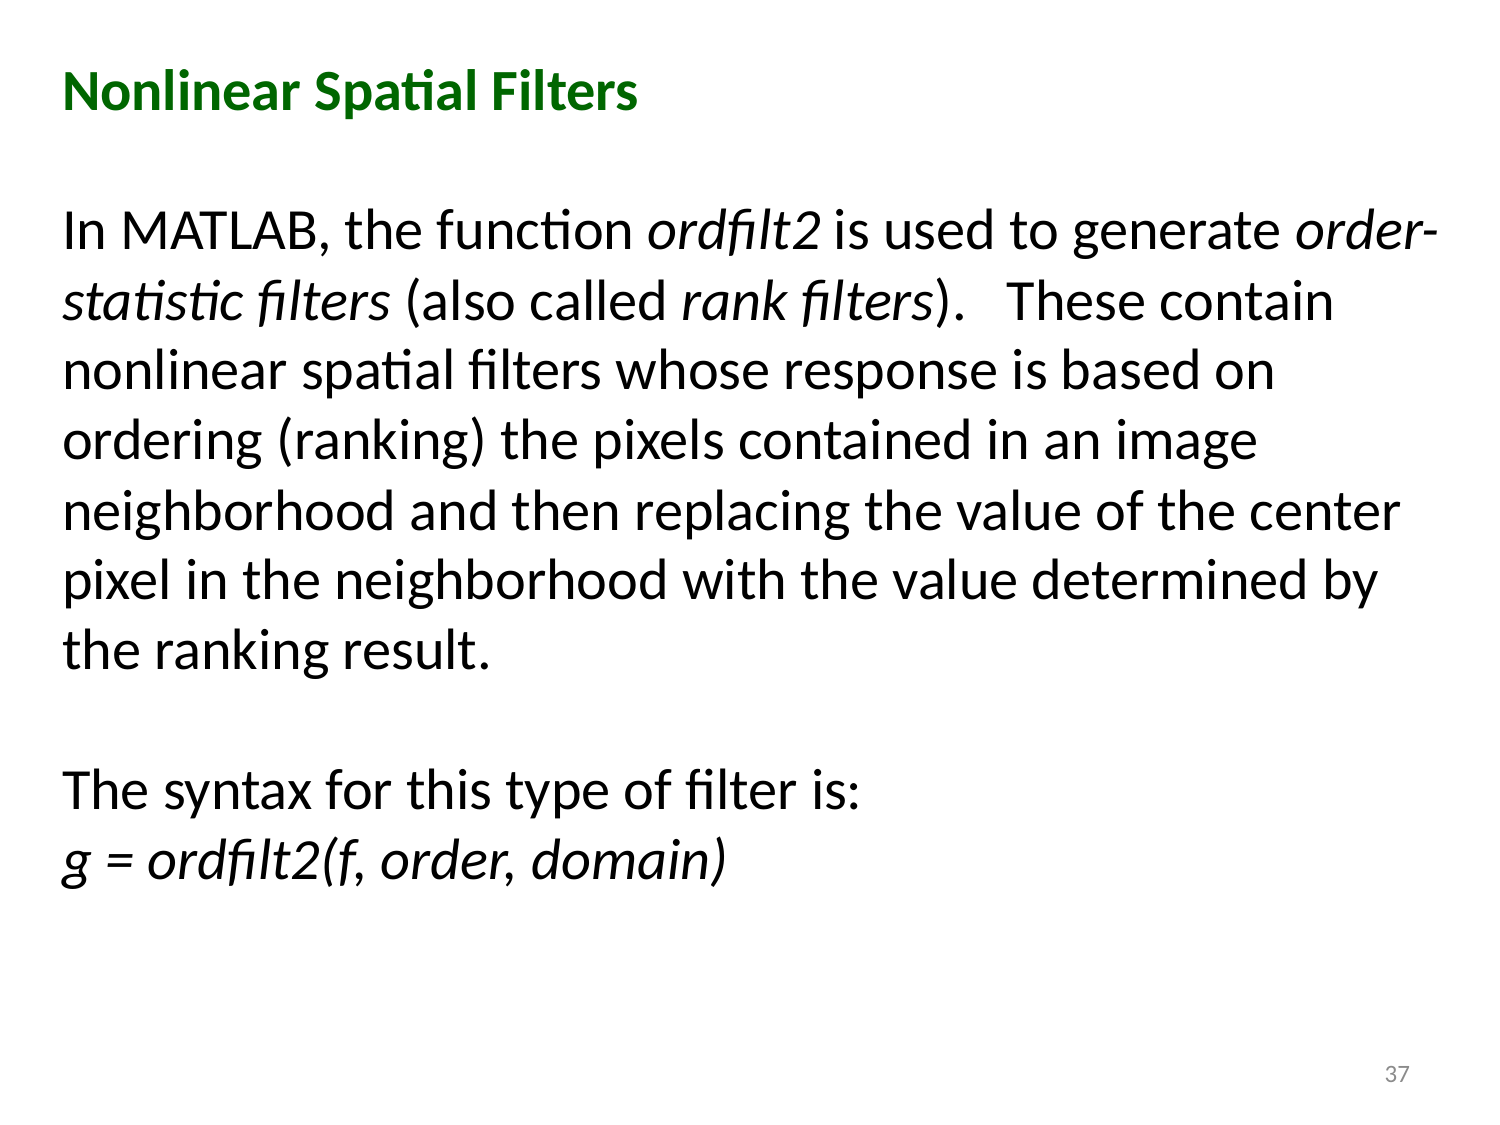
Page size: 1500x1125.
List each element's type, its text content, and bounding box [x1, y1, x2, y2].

slide_number 37 [1074, 1042, 1425, 1103]
text_box Nonlinear Spatial Filters In MATLAB, the function ordfilt2 is used to generate order-statistic filters (also called rank filters). These contain nonlinear spatial filters whose response is based on ordering (ranking) the pixels contained in an image neighborhood and then replacing the value of the center pixel in the neighborhood with the value determined by the ranking result. The syntax for this type of filter is: g = ordfilt2(f, order, domain) [47, 44, 1463, 969]
